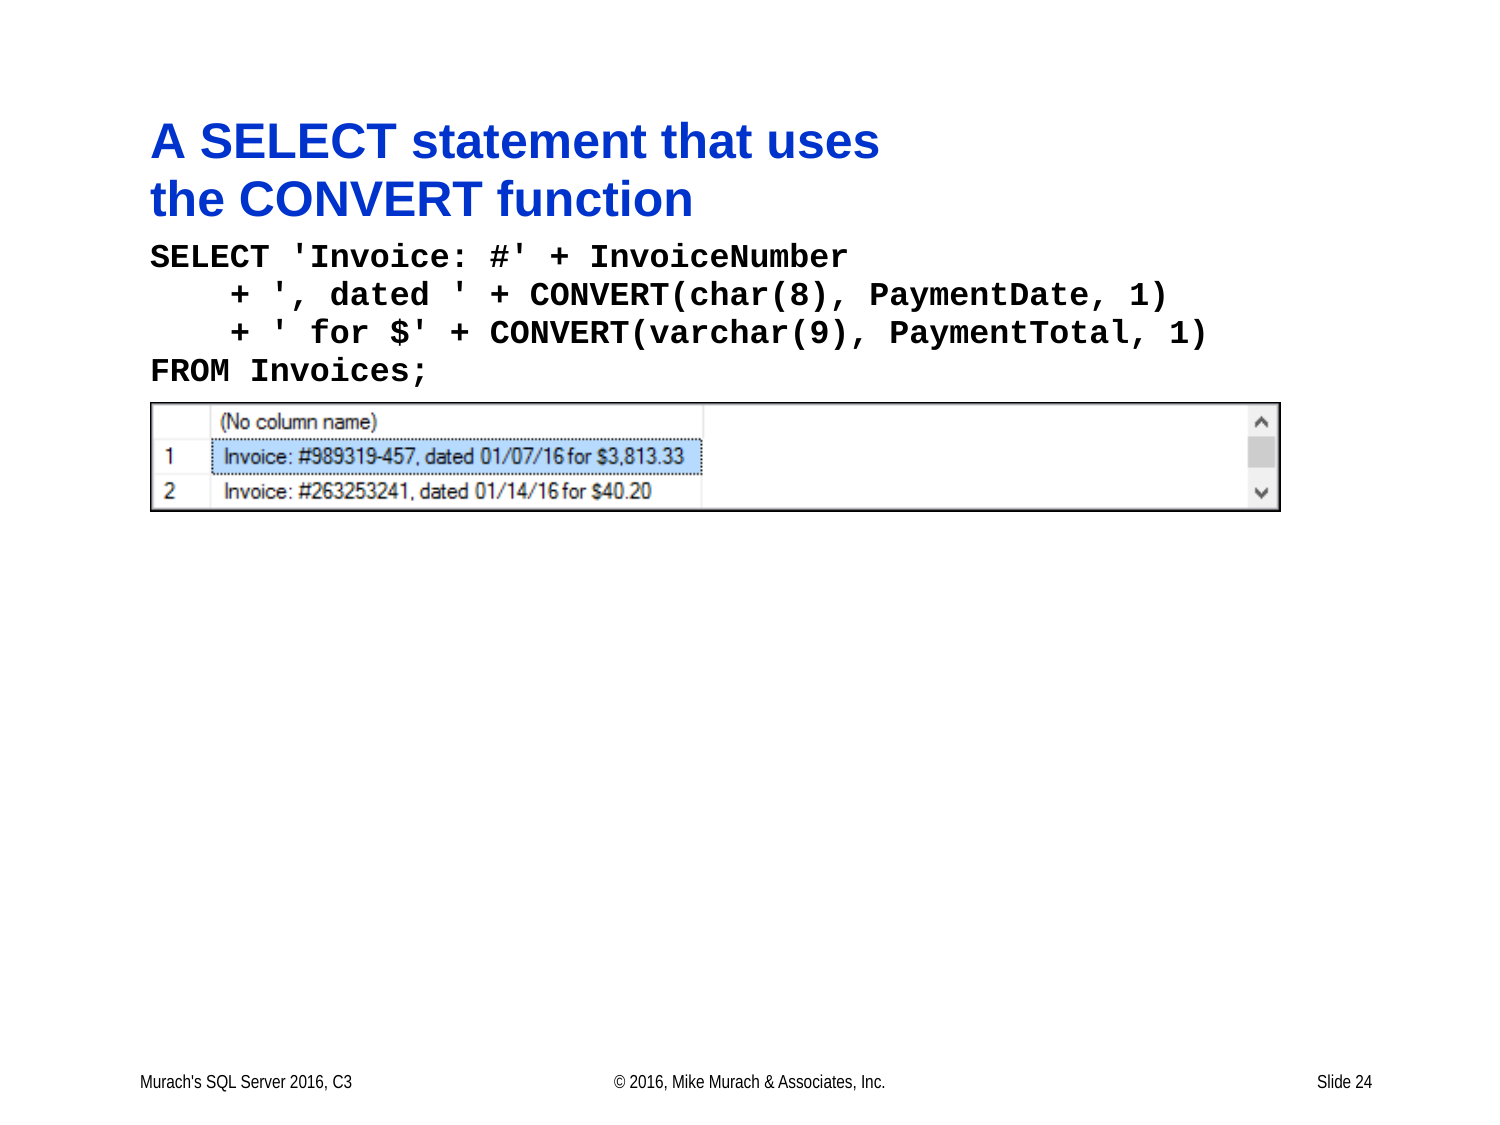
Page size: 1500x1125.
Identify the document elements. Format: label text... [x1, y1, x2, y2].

picture [149, 402, 1281, 512]
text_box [149, 112, 1361, 460]
slide_number Slide 24 [1074, 1024, 1388, 1101]
footer © 2016, Mike Murach & Associates, Inc. [474, 1024, 1026, 1101]
slide_number Murach's SQL Server 2016, C3 [124, 1024, 451, 1101]
